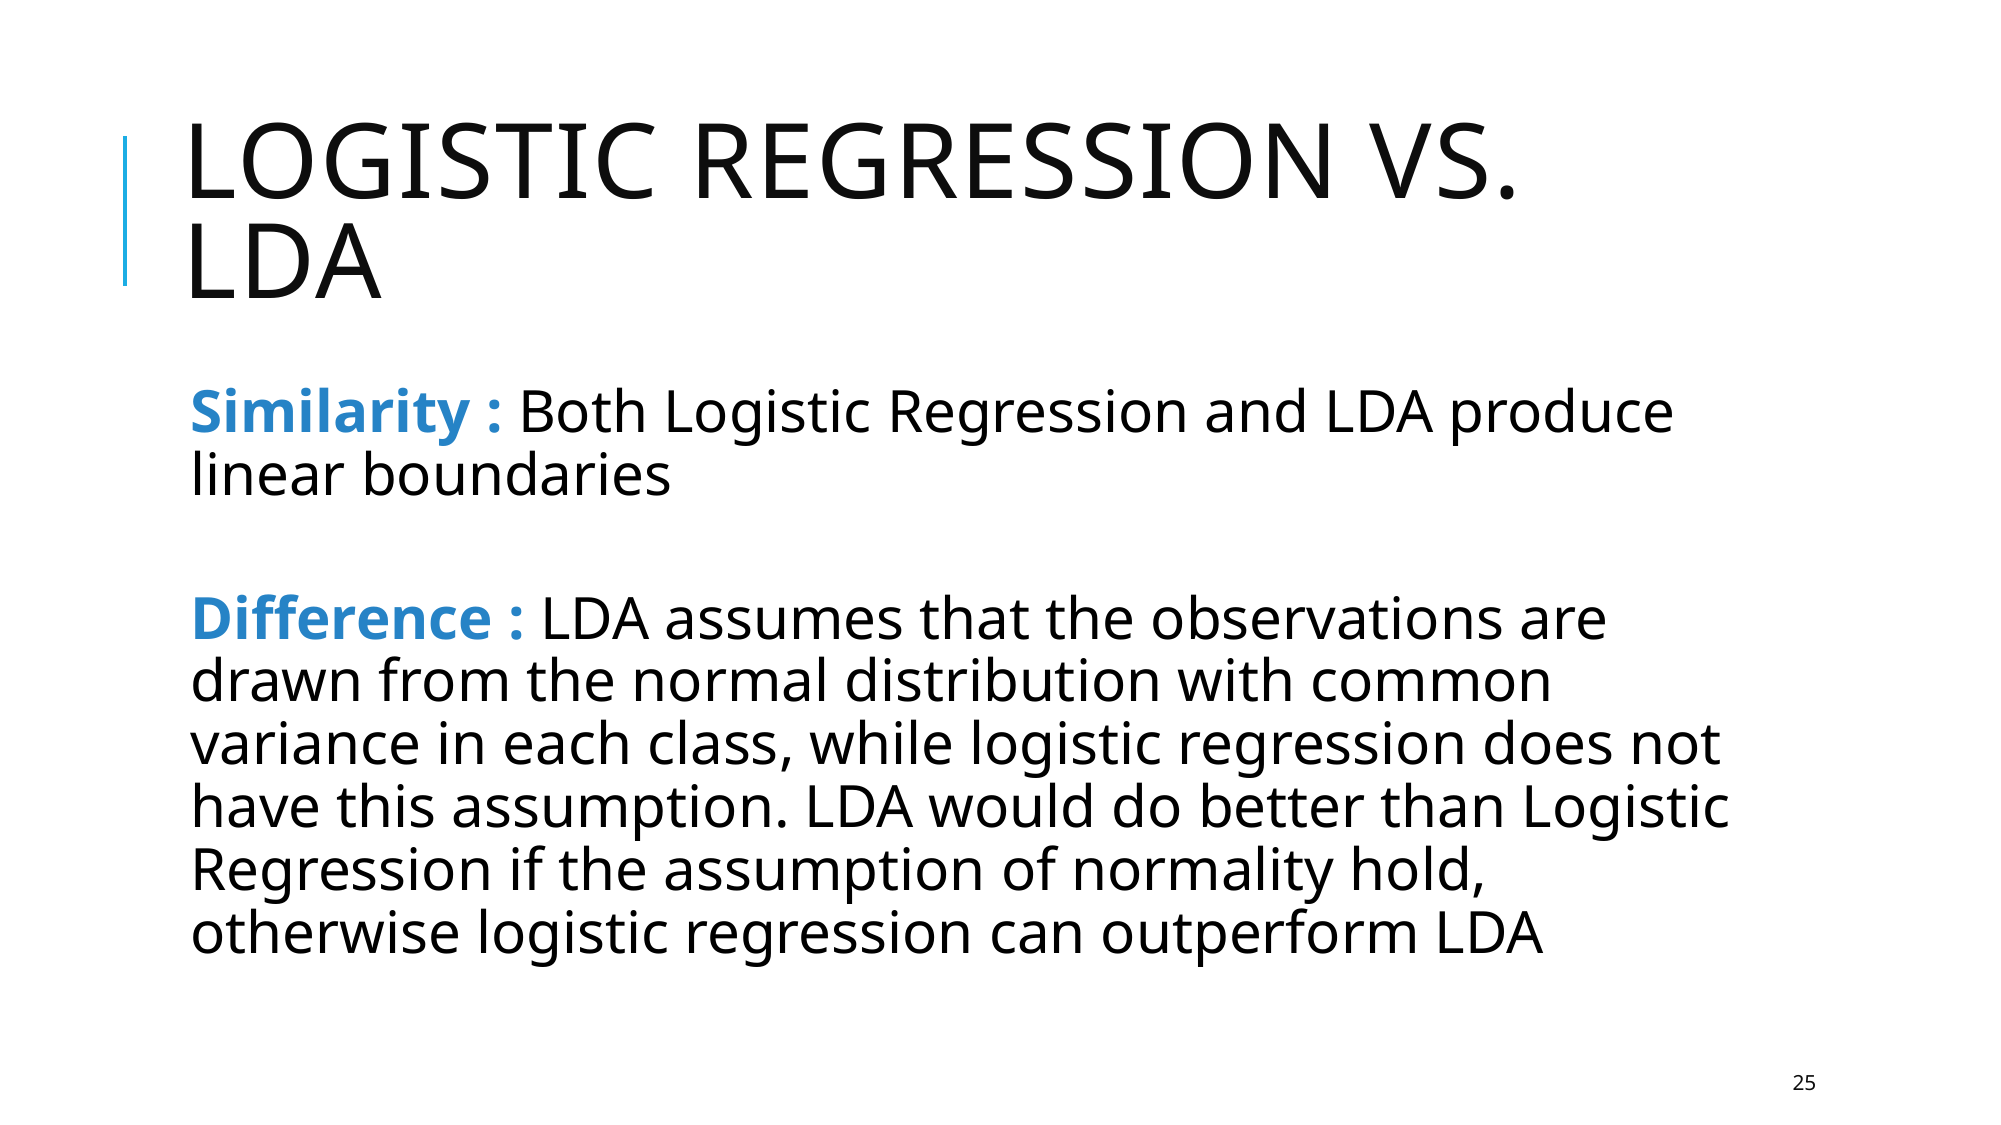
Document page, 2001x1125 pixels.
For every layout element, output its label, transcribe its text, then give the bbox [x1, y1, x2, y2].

slide_number 25 [1777, 1061, 1938, 1107]
title Logistic Regression vs. LDA [168, 96, 1763, 342]
list Similarity : Both Logistic Regression and LDA produce linear boundaries Difference : LDA assumes that the observations are drawn from the normal distribution with common variance in each class, while logistic regression does not have this assumption. LDA would do better than Logistic Regression if the assumption of normality hold, otherwise logistic regression can outperform LDA [168, 375, 1763, 1035]
